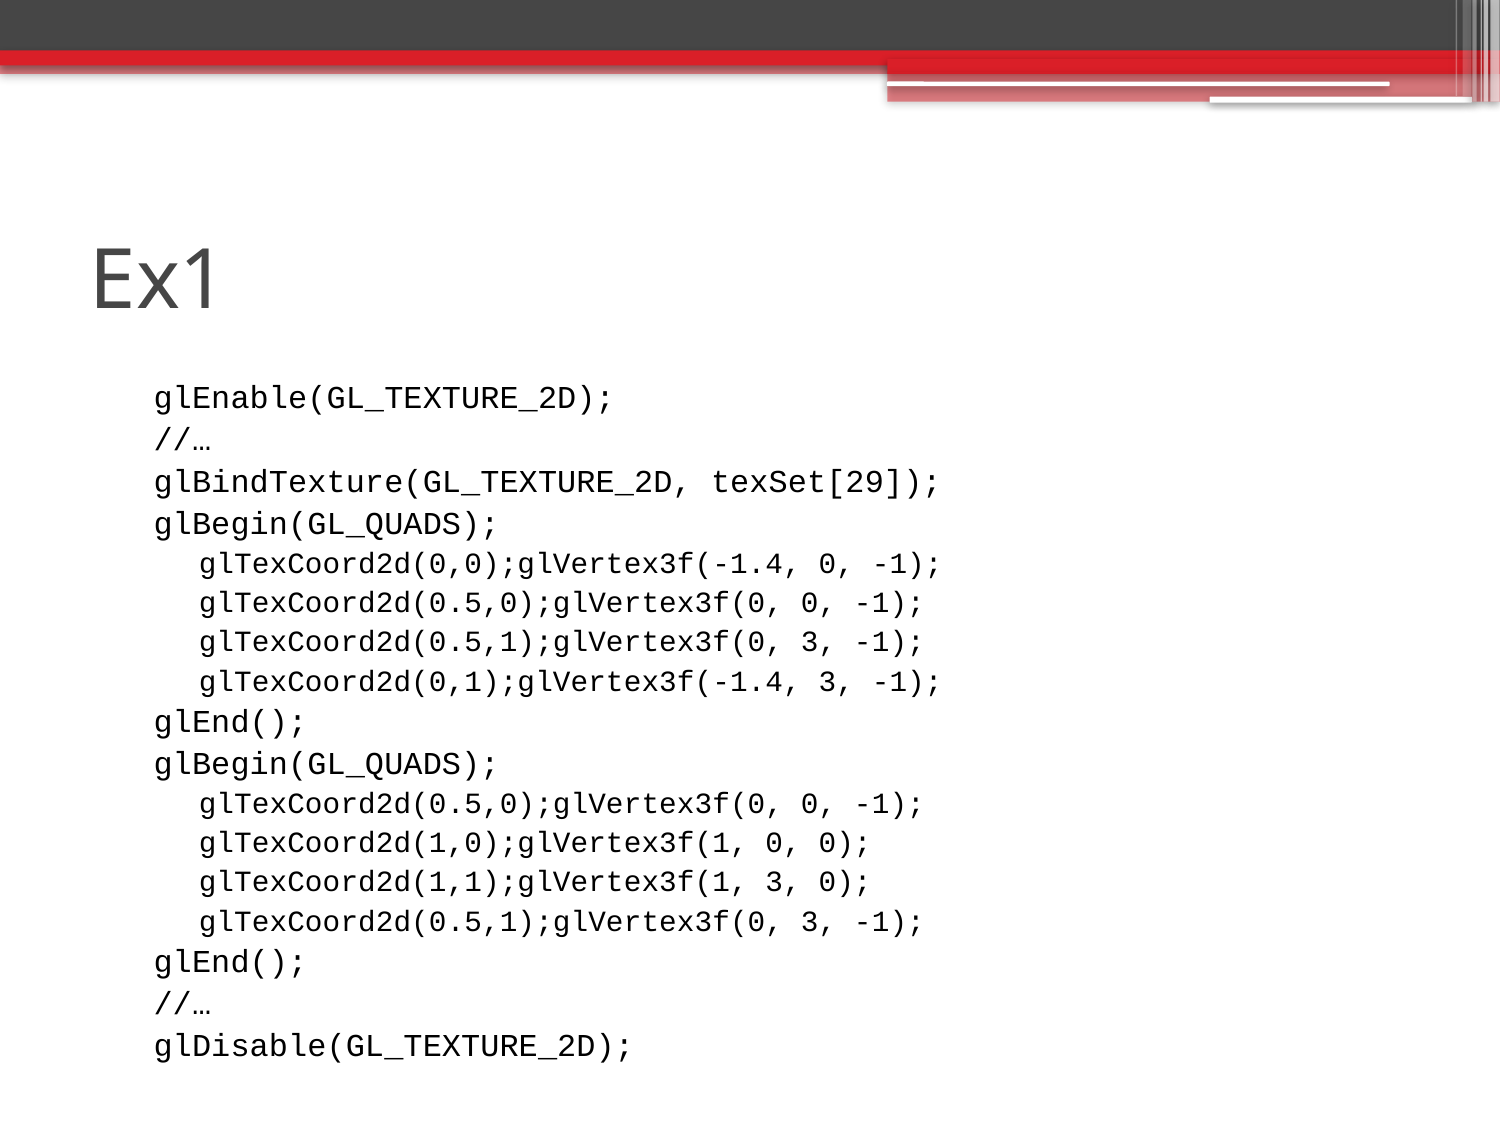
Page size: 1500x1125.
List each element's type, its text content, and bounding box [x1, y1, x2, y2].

list glEnable(GL_TEXTURE_2D); //… glBindTexture(GL_TEXTURE_2D, texSet[29]); glBegin(GL_QUADS); glTexCoord2d(0,0);glVertex3f(-1.4, 0, -1); glTexCoord2d(0.5,0);glVertex3f(0, 0, -1); glTexCoord2d(0.5,1);glVertex3f(0, 3, -1); glTexCoord2d(0,1);glVertex3f(-1.4, 3, -1); glEnd(); glBegin(GL_QUADS); glTexCoord2d(0.5,0);glVertex3f(0, 0, -1); glTexCoord2d(1,0);glVertex3f(1, 0, 0); glTexCoord2d(1,1);glVertex3f(1, 3, 0); glTexCoord2d(0.5,1);glVertex3f(0, 3, -1); glEnd(); //… glDisable(GL_TEXTURE_2D); [75, 368, 1425, 1079]
title Ex1 [75, 187, 1425, 363]
